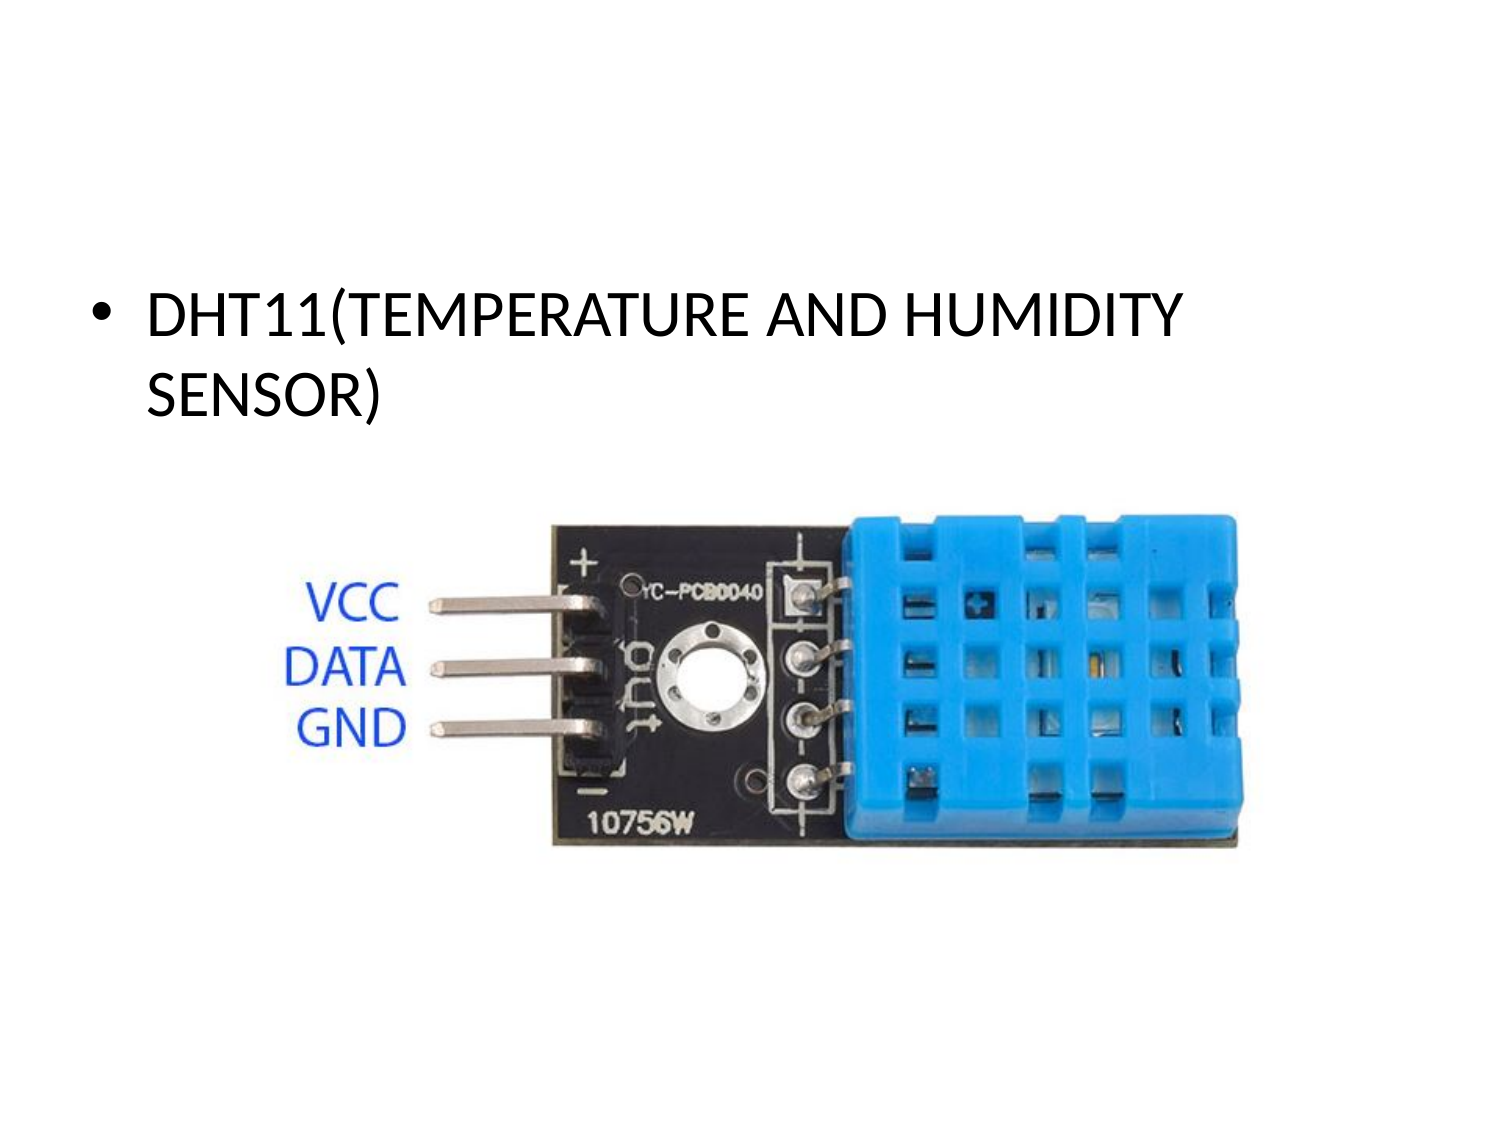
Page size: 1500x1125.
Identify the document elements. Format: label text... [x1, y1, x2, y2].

list DHT11(TEMPERATURE AND HUMIDITY SENSOR) [75, 262, 1425, 1005]
picture [237, 487, 1268, 896]
